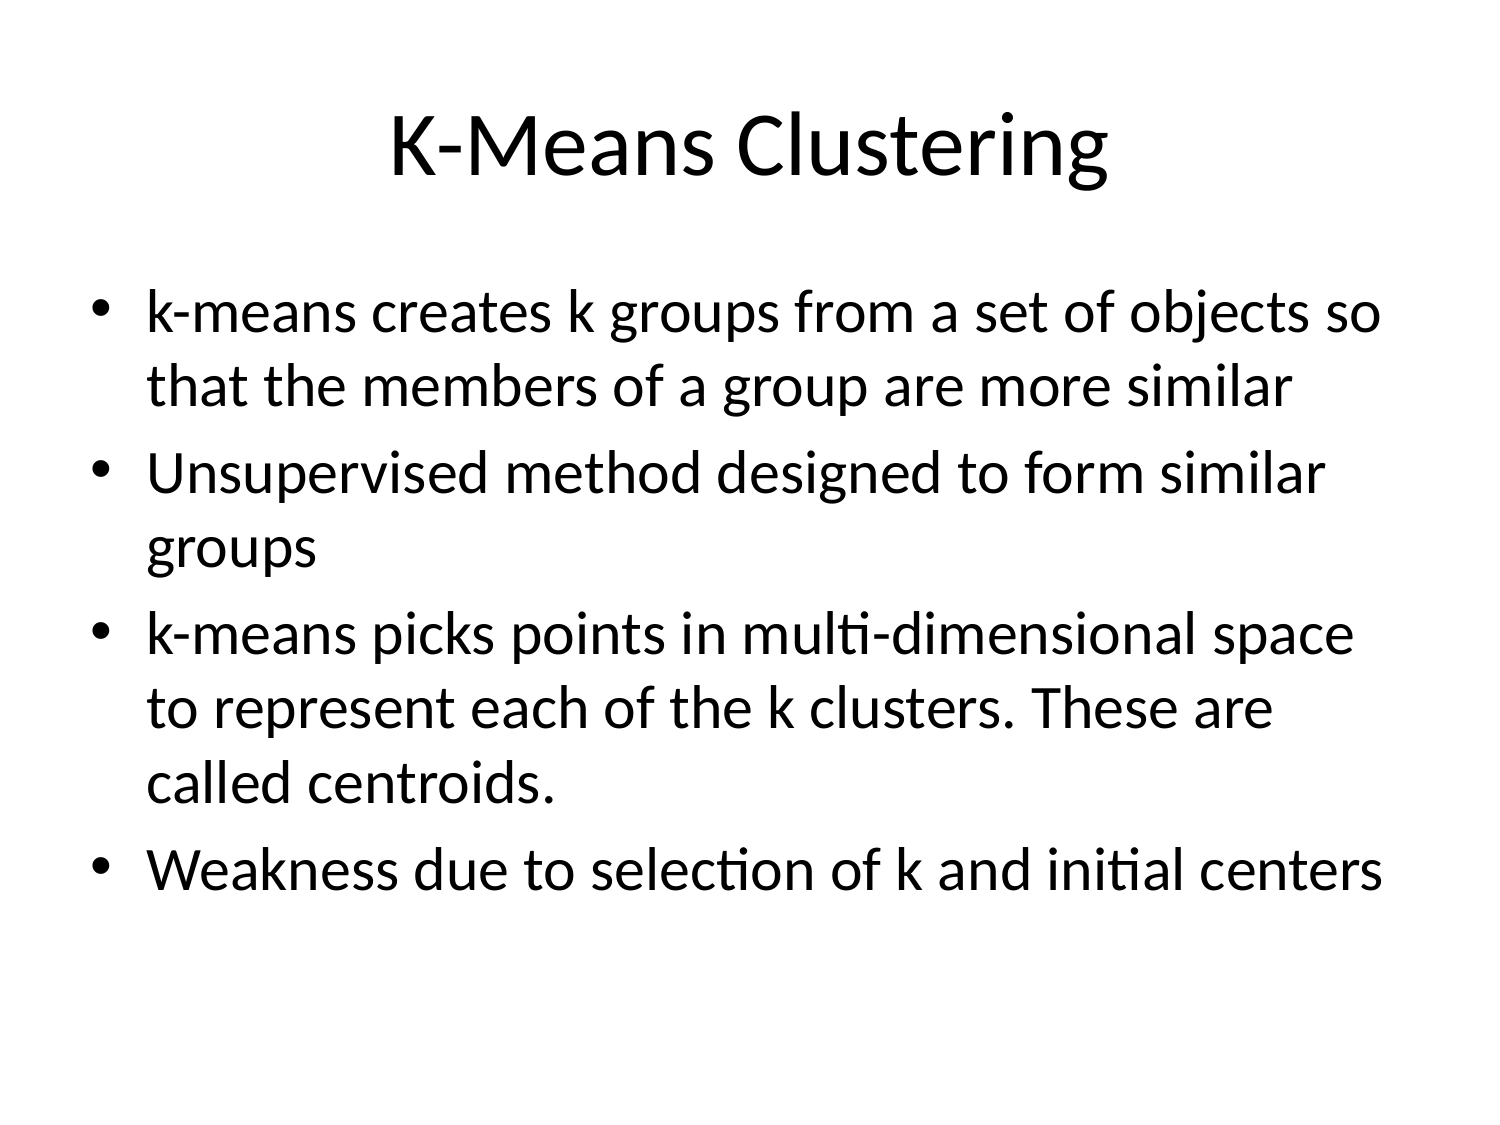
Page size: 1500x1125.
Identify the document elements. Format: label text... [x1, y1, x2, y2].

title K-Means Clustering [75, 45, 1425, 233]
list k-means creates k groups from a set of objects so that the members of a group are more similar Unsupervised method designed to form similar groups k-means picks points in multi-dimensional space to represent each of the k clusters. These are called centroids. Weakness due to selection of k and initial centers [75, 262, 1425, 1005]
